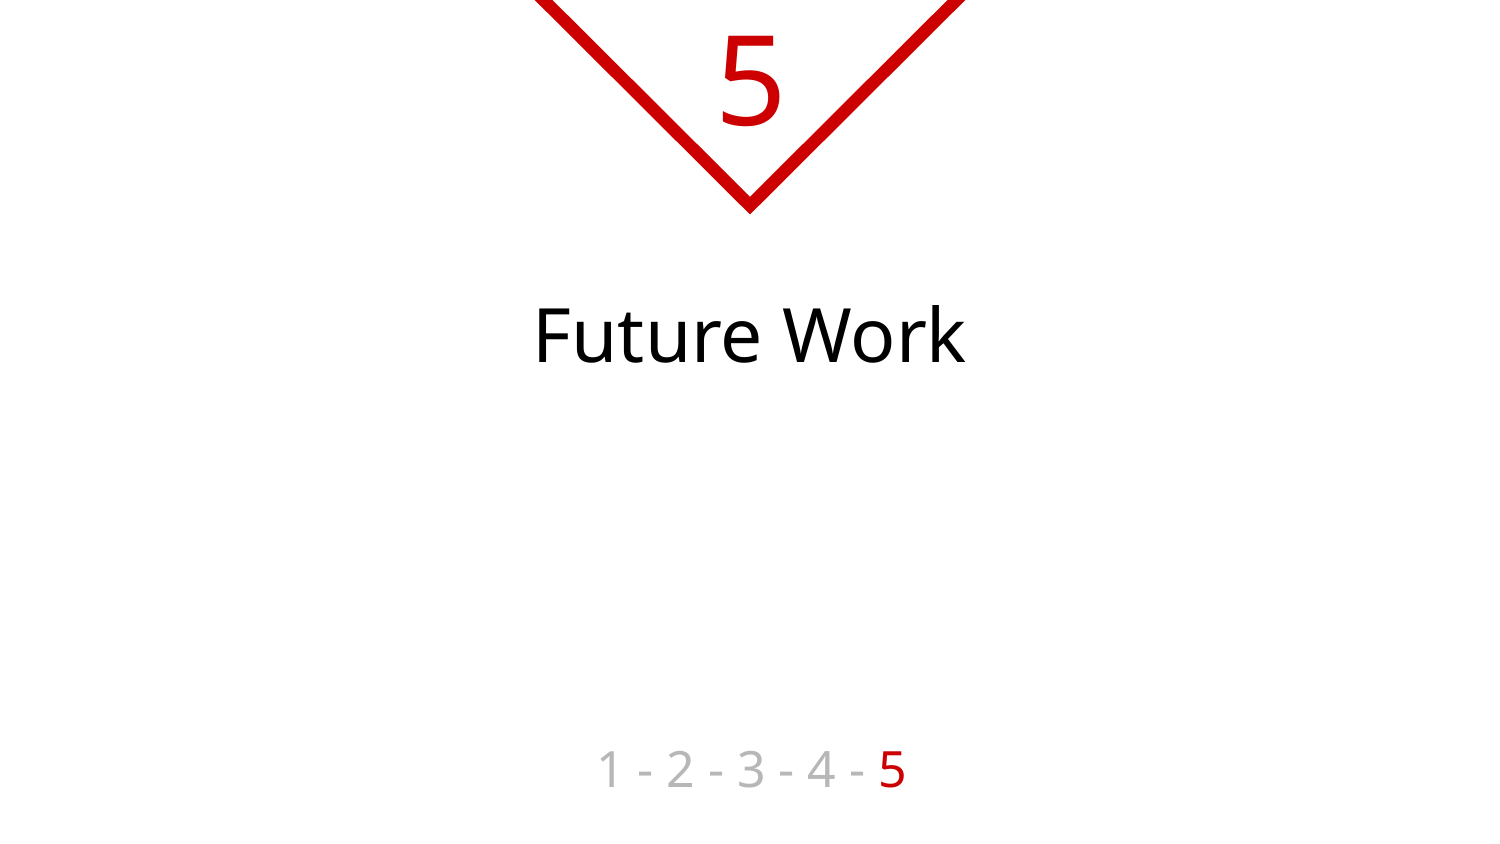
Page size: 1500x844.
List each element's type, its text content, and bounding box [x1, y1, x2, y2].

title Future Work [349, 272, 1151, 463]
title 1 - 2 - 3 - 4 - 5 [350, 722, 1153, 844]
text_box 5 [555, 0, 949, 149]
